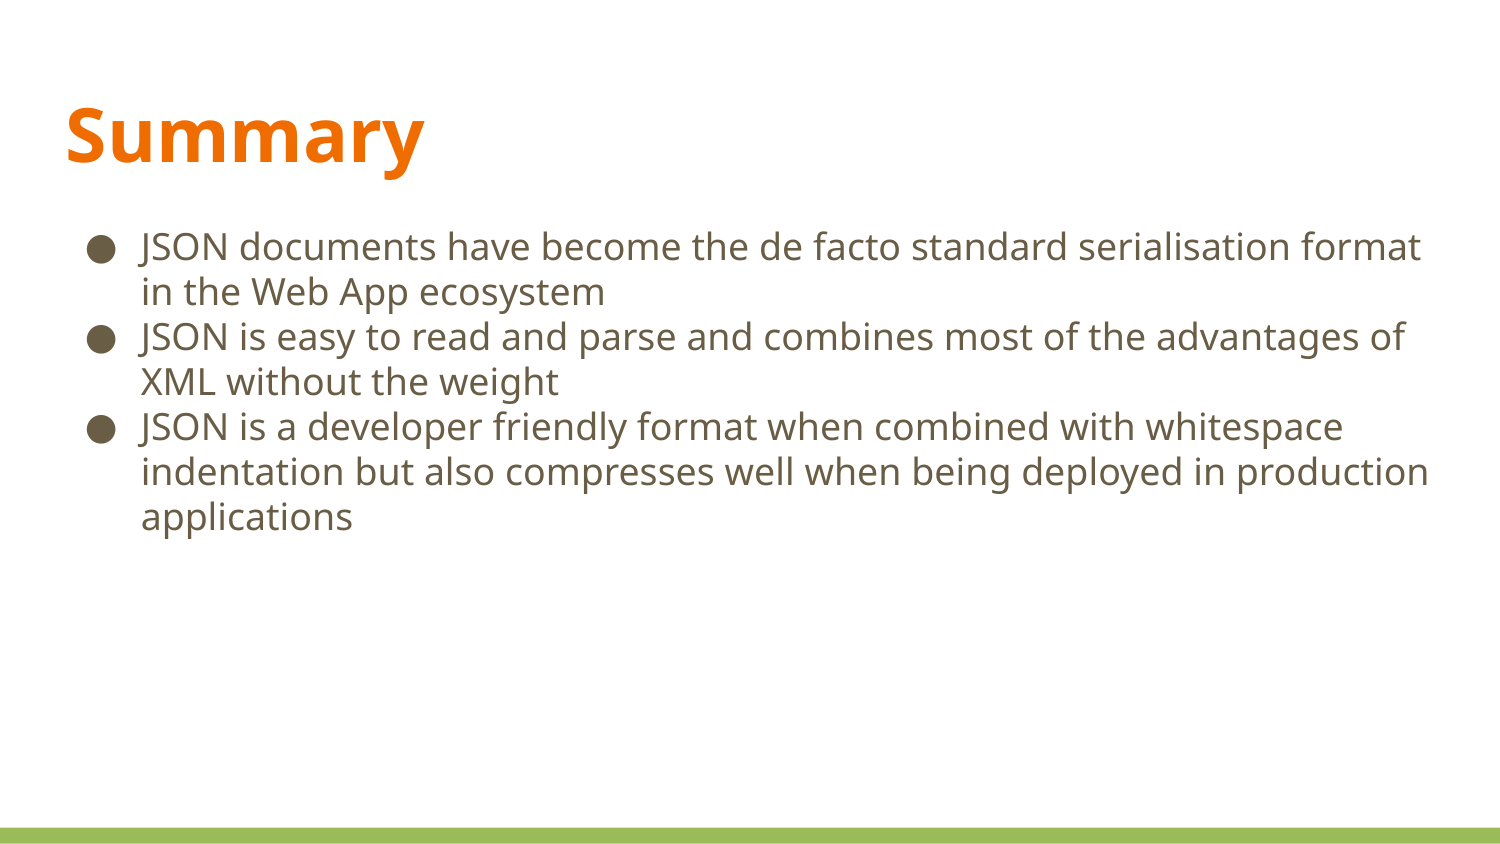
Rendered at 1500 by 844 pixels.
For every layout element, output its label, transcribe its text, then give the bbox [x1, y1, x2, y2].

text_box Summary [51, 72, 1449, 189]
text_box JSON documents have become the de facto standard serialisation format in the Web App ecosystem JSON is easy to read and parse and combines most of the advantages of XML without the weight JSON is a developer friendly format when combined with whitespace indentation but also compresses well when being deployed in production applications [51, 207, 1449, 750]
